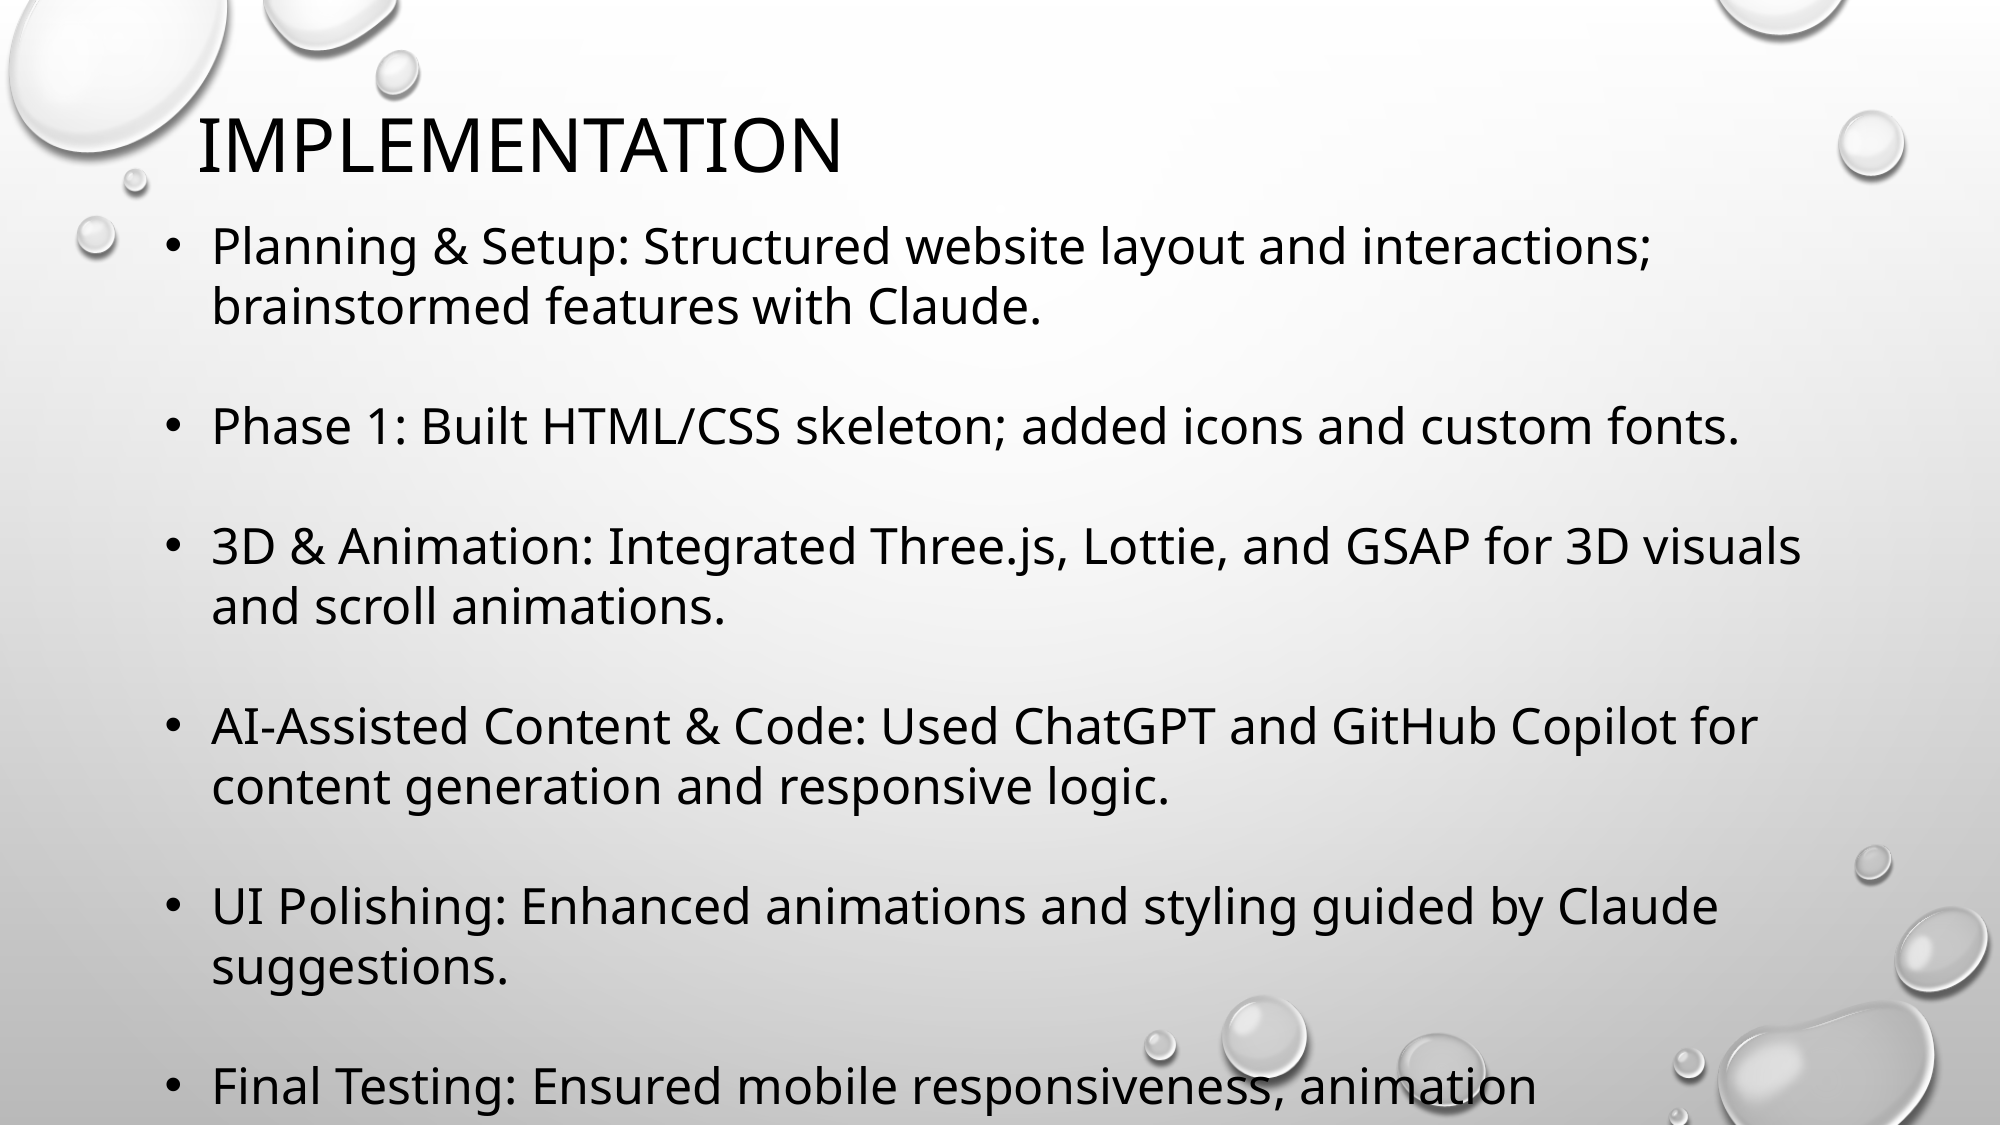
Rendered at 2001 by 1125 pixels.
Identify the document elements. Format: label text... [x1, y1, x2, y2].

text_box Planning & Setup: Structured website layout and interactions; brainstormed features with Claude. Phase 1: Built HTML/CSS skeleton; added icons and custom fonts. 3D & Animation: Integrated Three.js, Lottie, and GSAP for 3D visuals and scroll animations. AI-Assisted Content & Code: Used ChatGPT and GitHub Copilot for content generation and responsive logic. UI Polishing: Enhanced animations and styling guided by Claude suggestions. Final Testing: Ensured mobile responsiveness, animation smoothness, and design consistency. [149, 207, 1850, 1125]
picture [0, 0, 2000, 1125]
title IMPLEMENTATION [182, 17, 1883, 279]
